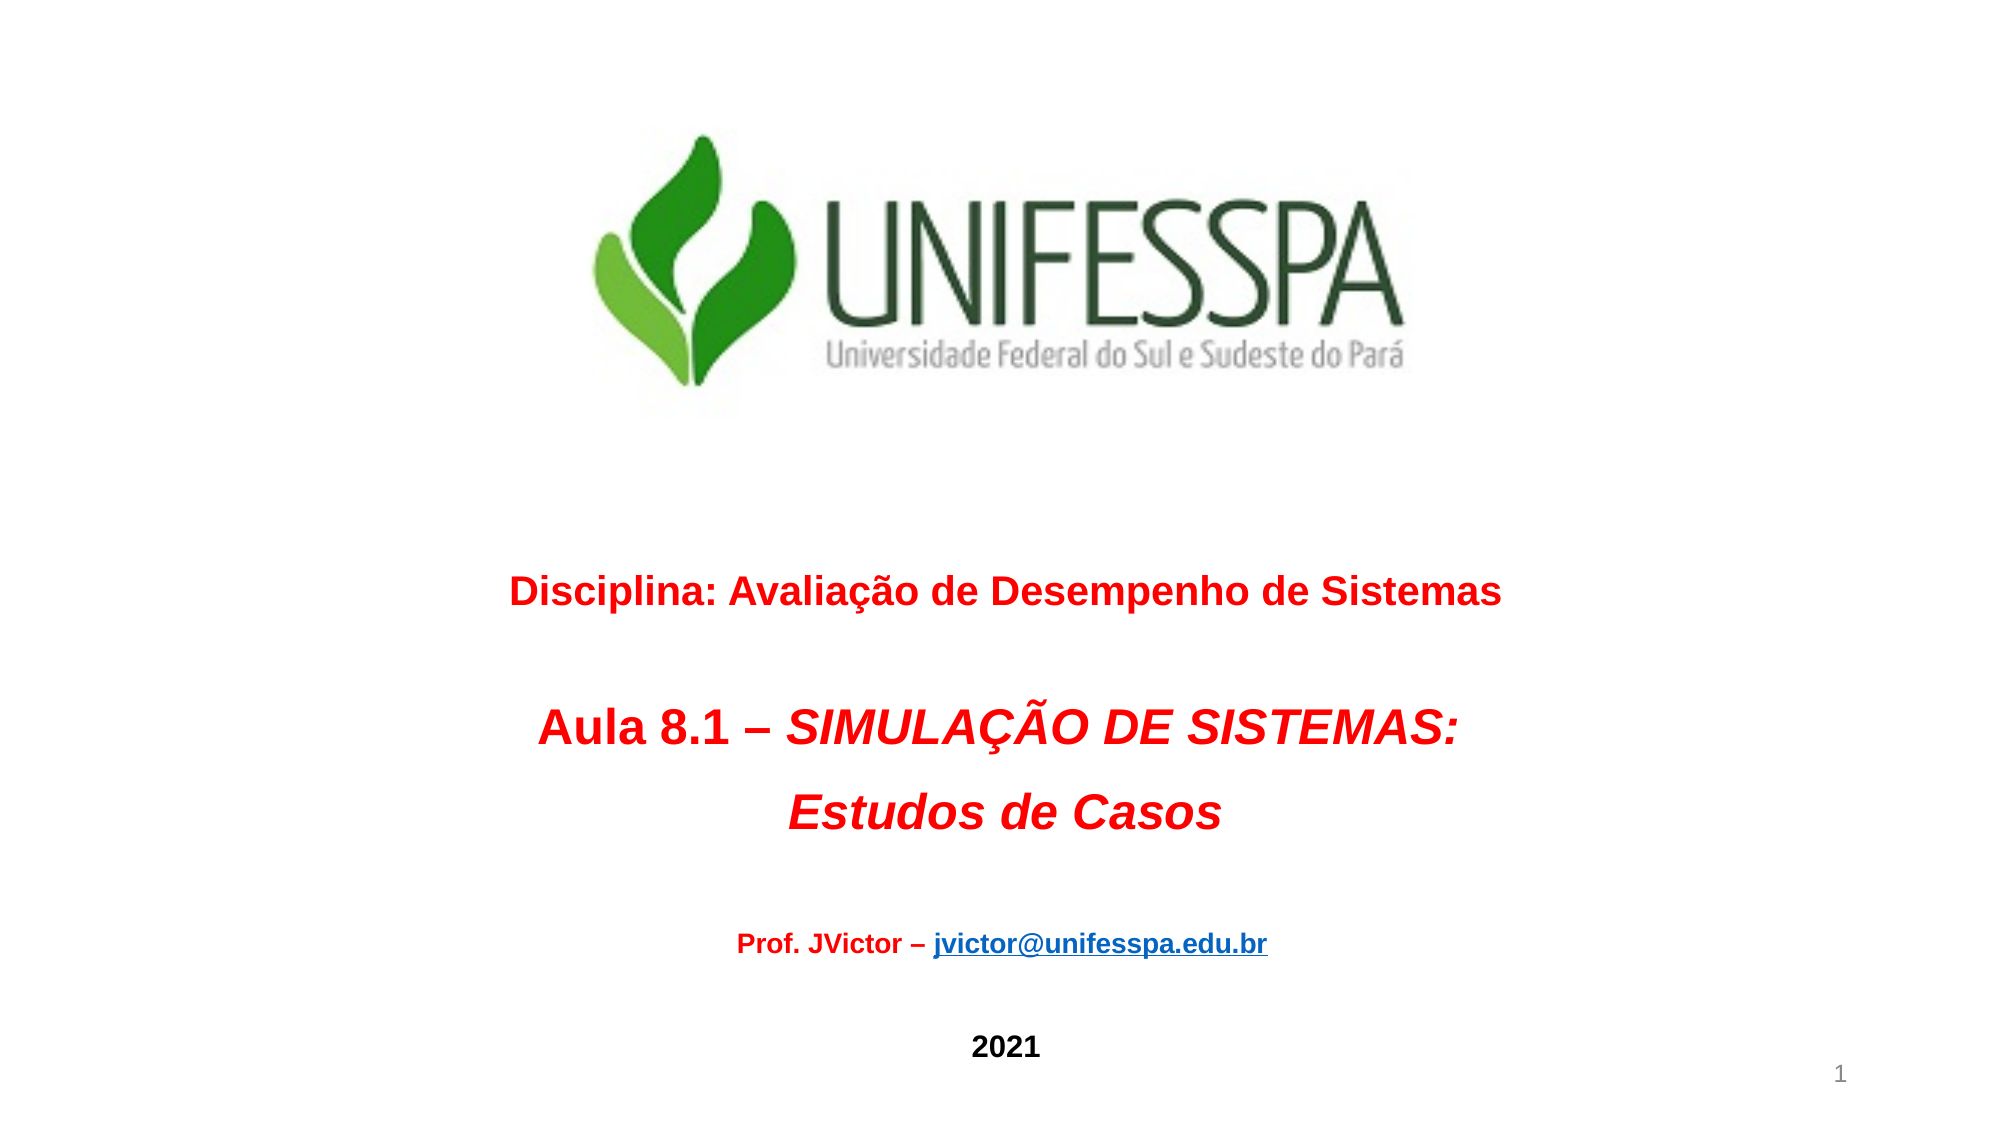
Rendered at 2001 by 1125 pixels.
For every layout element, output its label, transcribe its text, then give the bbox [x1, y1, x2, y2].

slide_number 1 [1412, 1042, 1863, 1103]
subtitle Disciplina: Avaliação de Desempenho de Sistemas Aula 8.1 – SIMULAÇÃO DE SISTEMAS: Estudos de Casos Prof. JVictor – jvictor@unifesspa.edu.br 2021 [287, 562, 1725, 1075]
picture [449, 7, 1551, 520]
